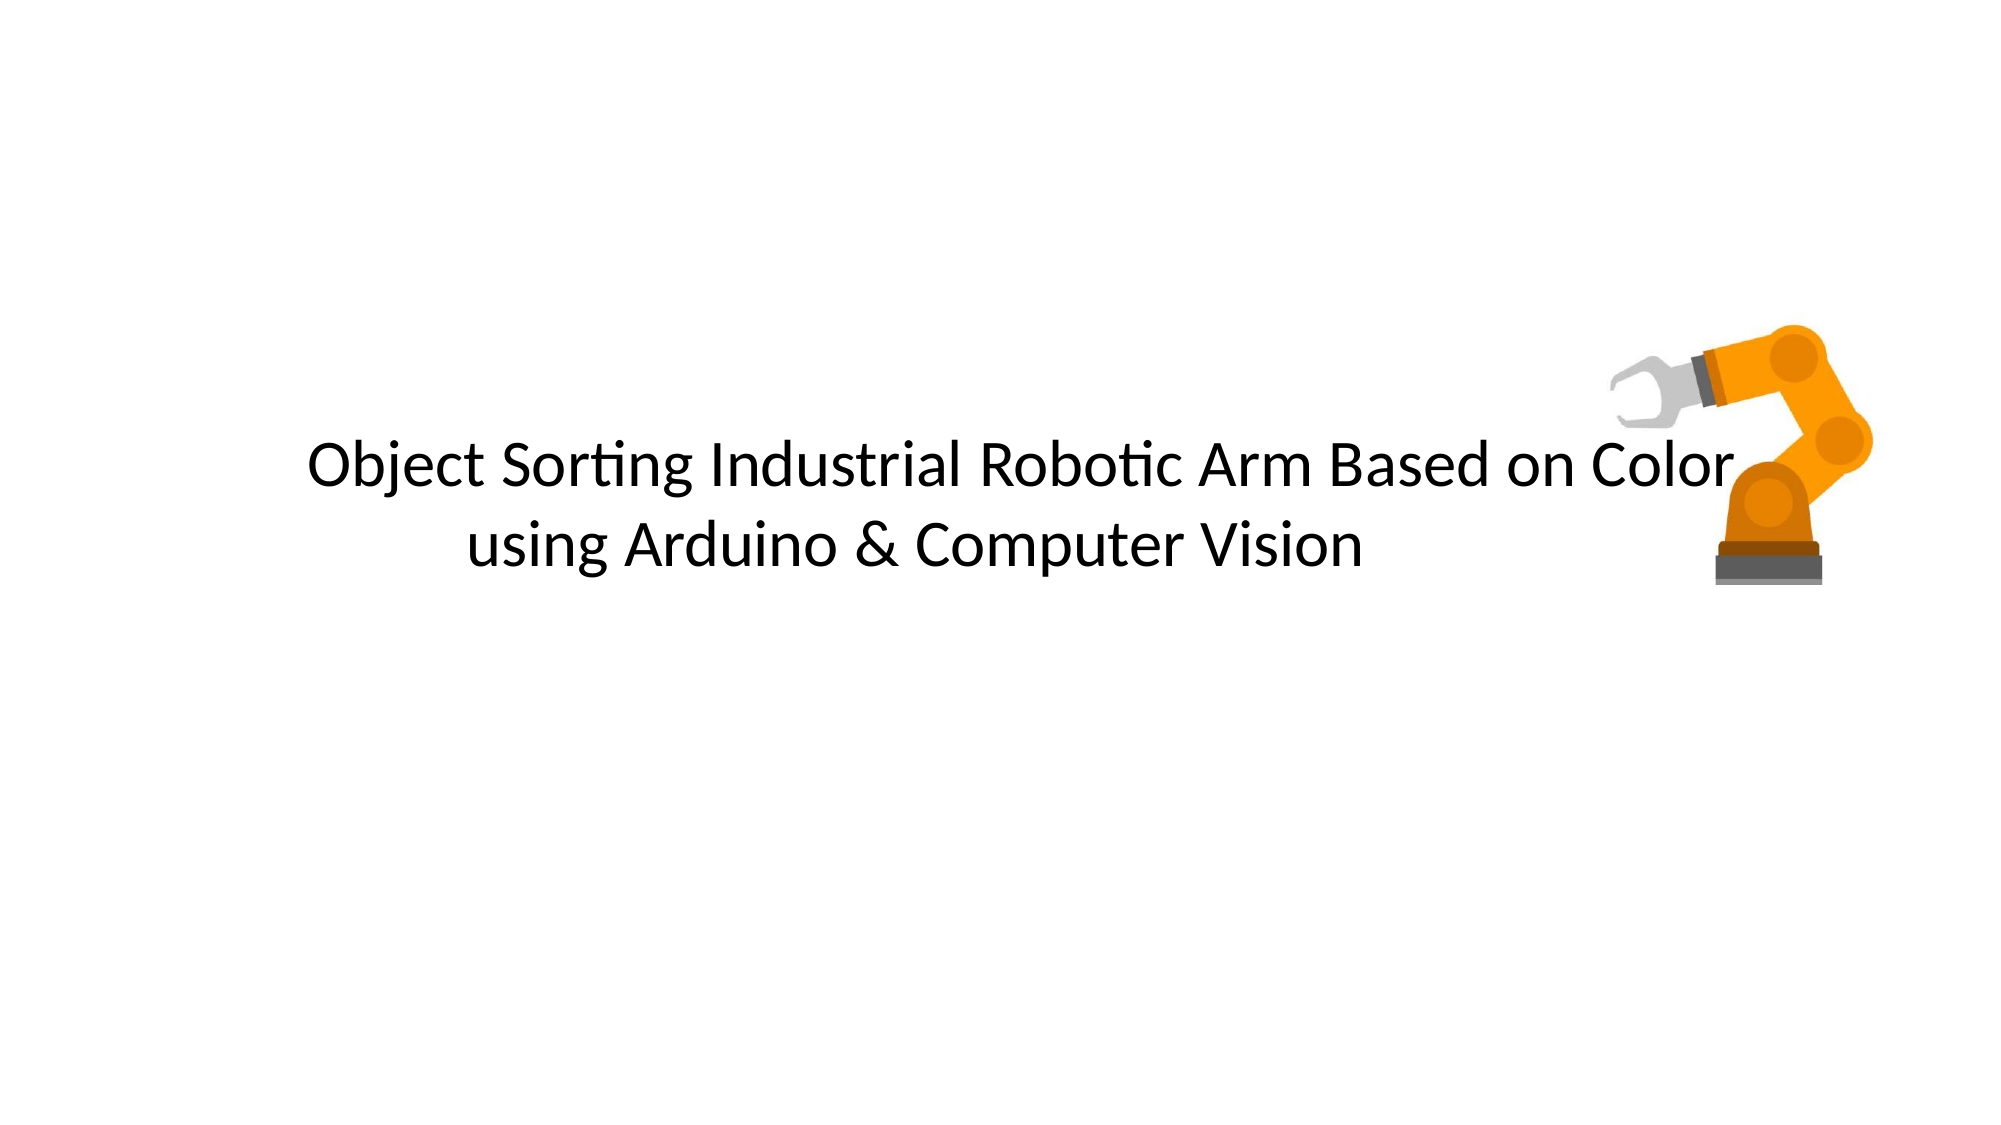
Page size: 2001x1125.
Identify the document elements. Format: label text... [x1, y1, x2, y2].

title Object Sorting Industrial Robotic Arm Based on Color using Arduino & Computer Vision [305, 417, 1745, 608]
picture [1605, 313, 1884, 585]
